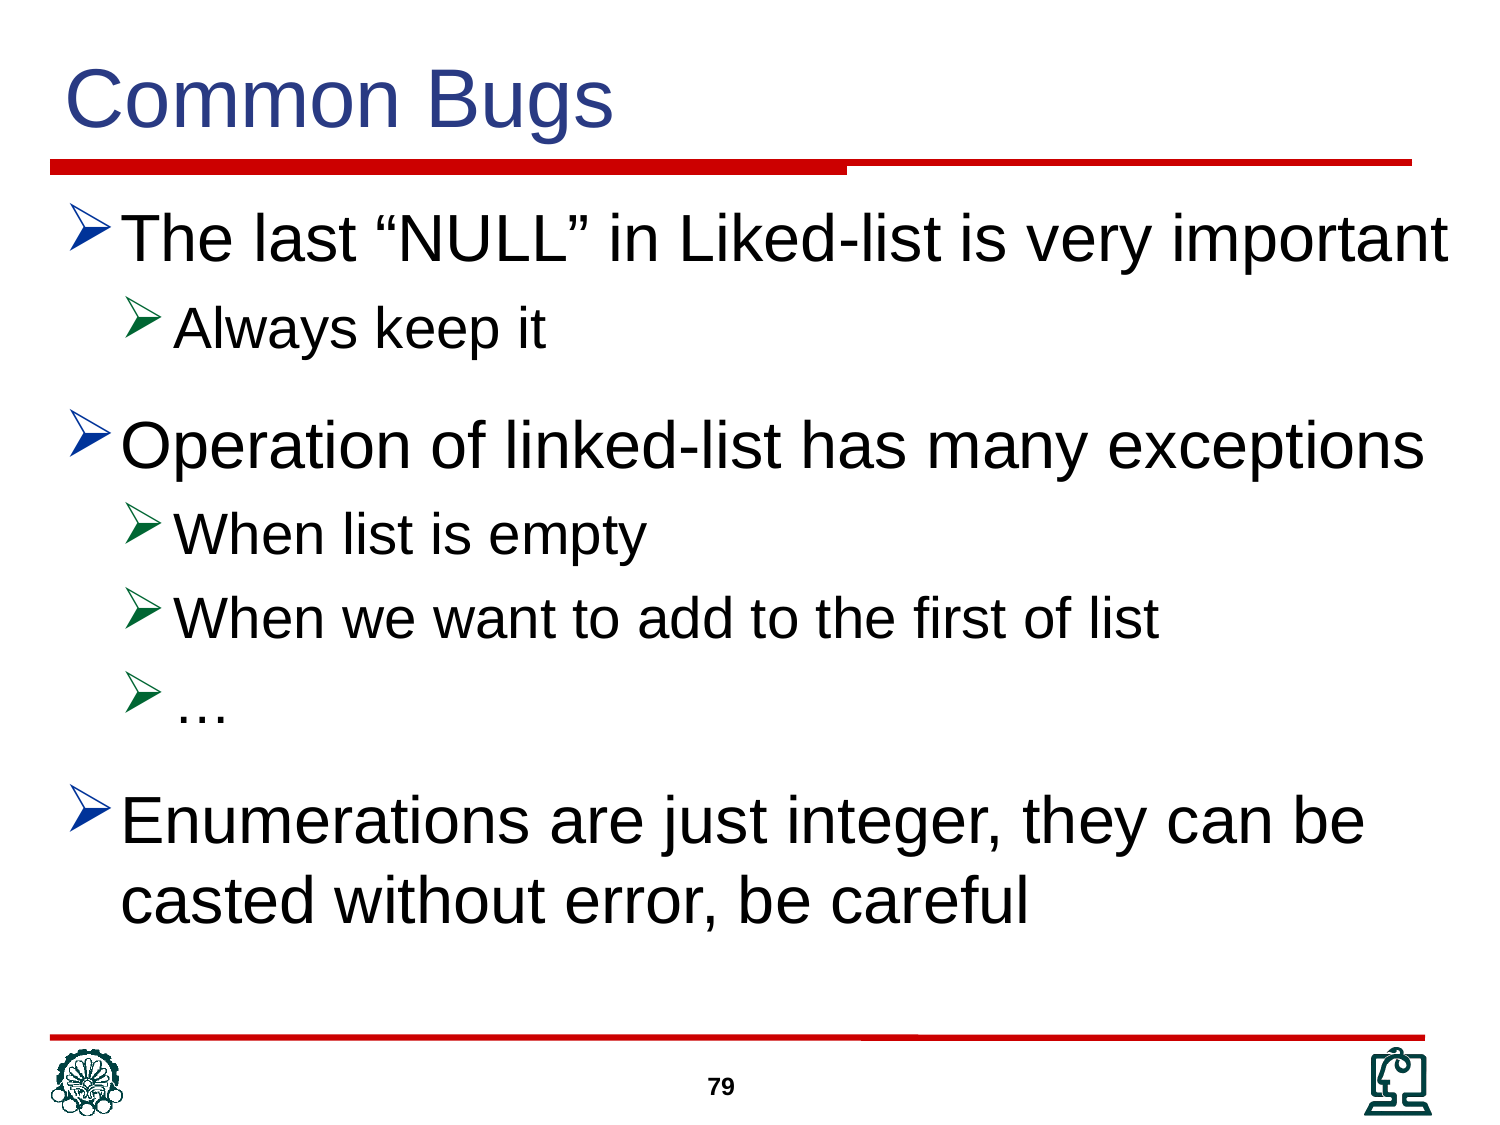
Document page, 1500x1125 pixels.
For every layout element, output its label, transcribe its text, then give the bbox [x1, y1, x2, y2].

text_box The last “NULL” in Liked-list is very important Always keep it Operation of linked-list has many exceptions When list is empty When we want to add to the first of list … Enumerations are just integer, they can be casted without error, be careful [49, 187, 1475, 1038]
picture [50, 1047, 125, 1118]
text_box Common Bugs [49, 26, 1374, 152]
picture [1362, 1045, 1438, 1119]
text_box 79 [650, 1062, 750, 1103]
